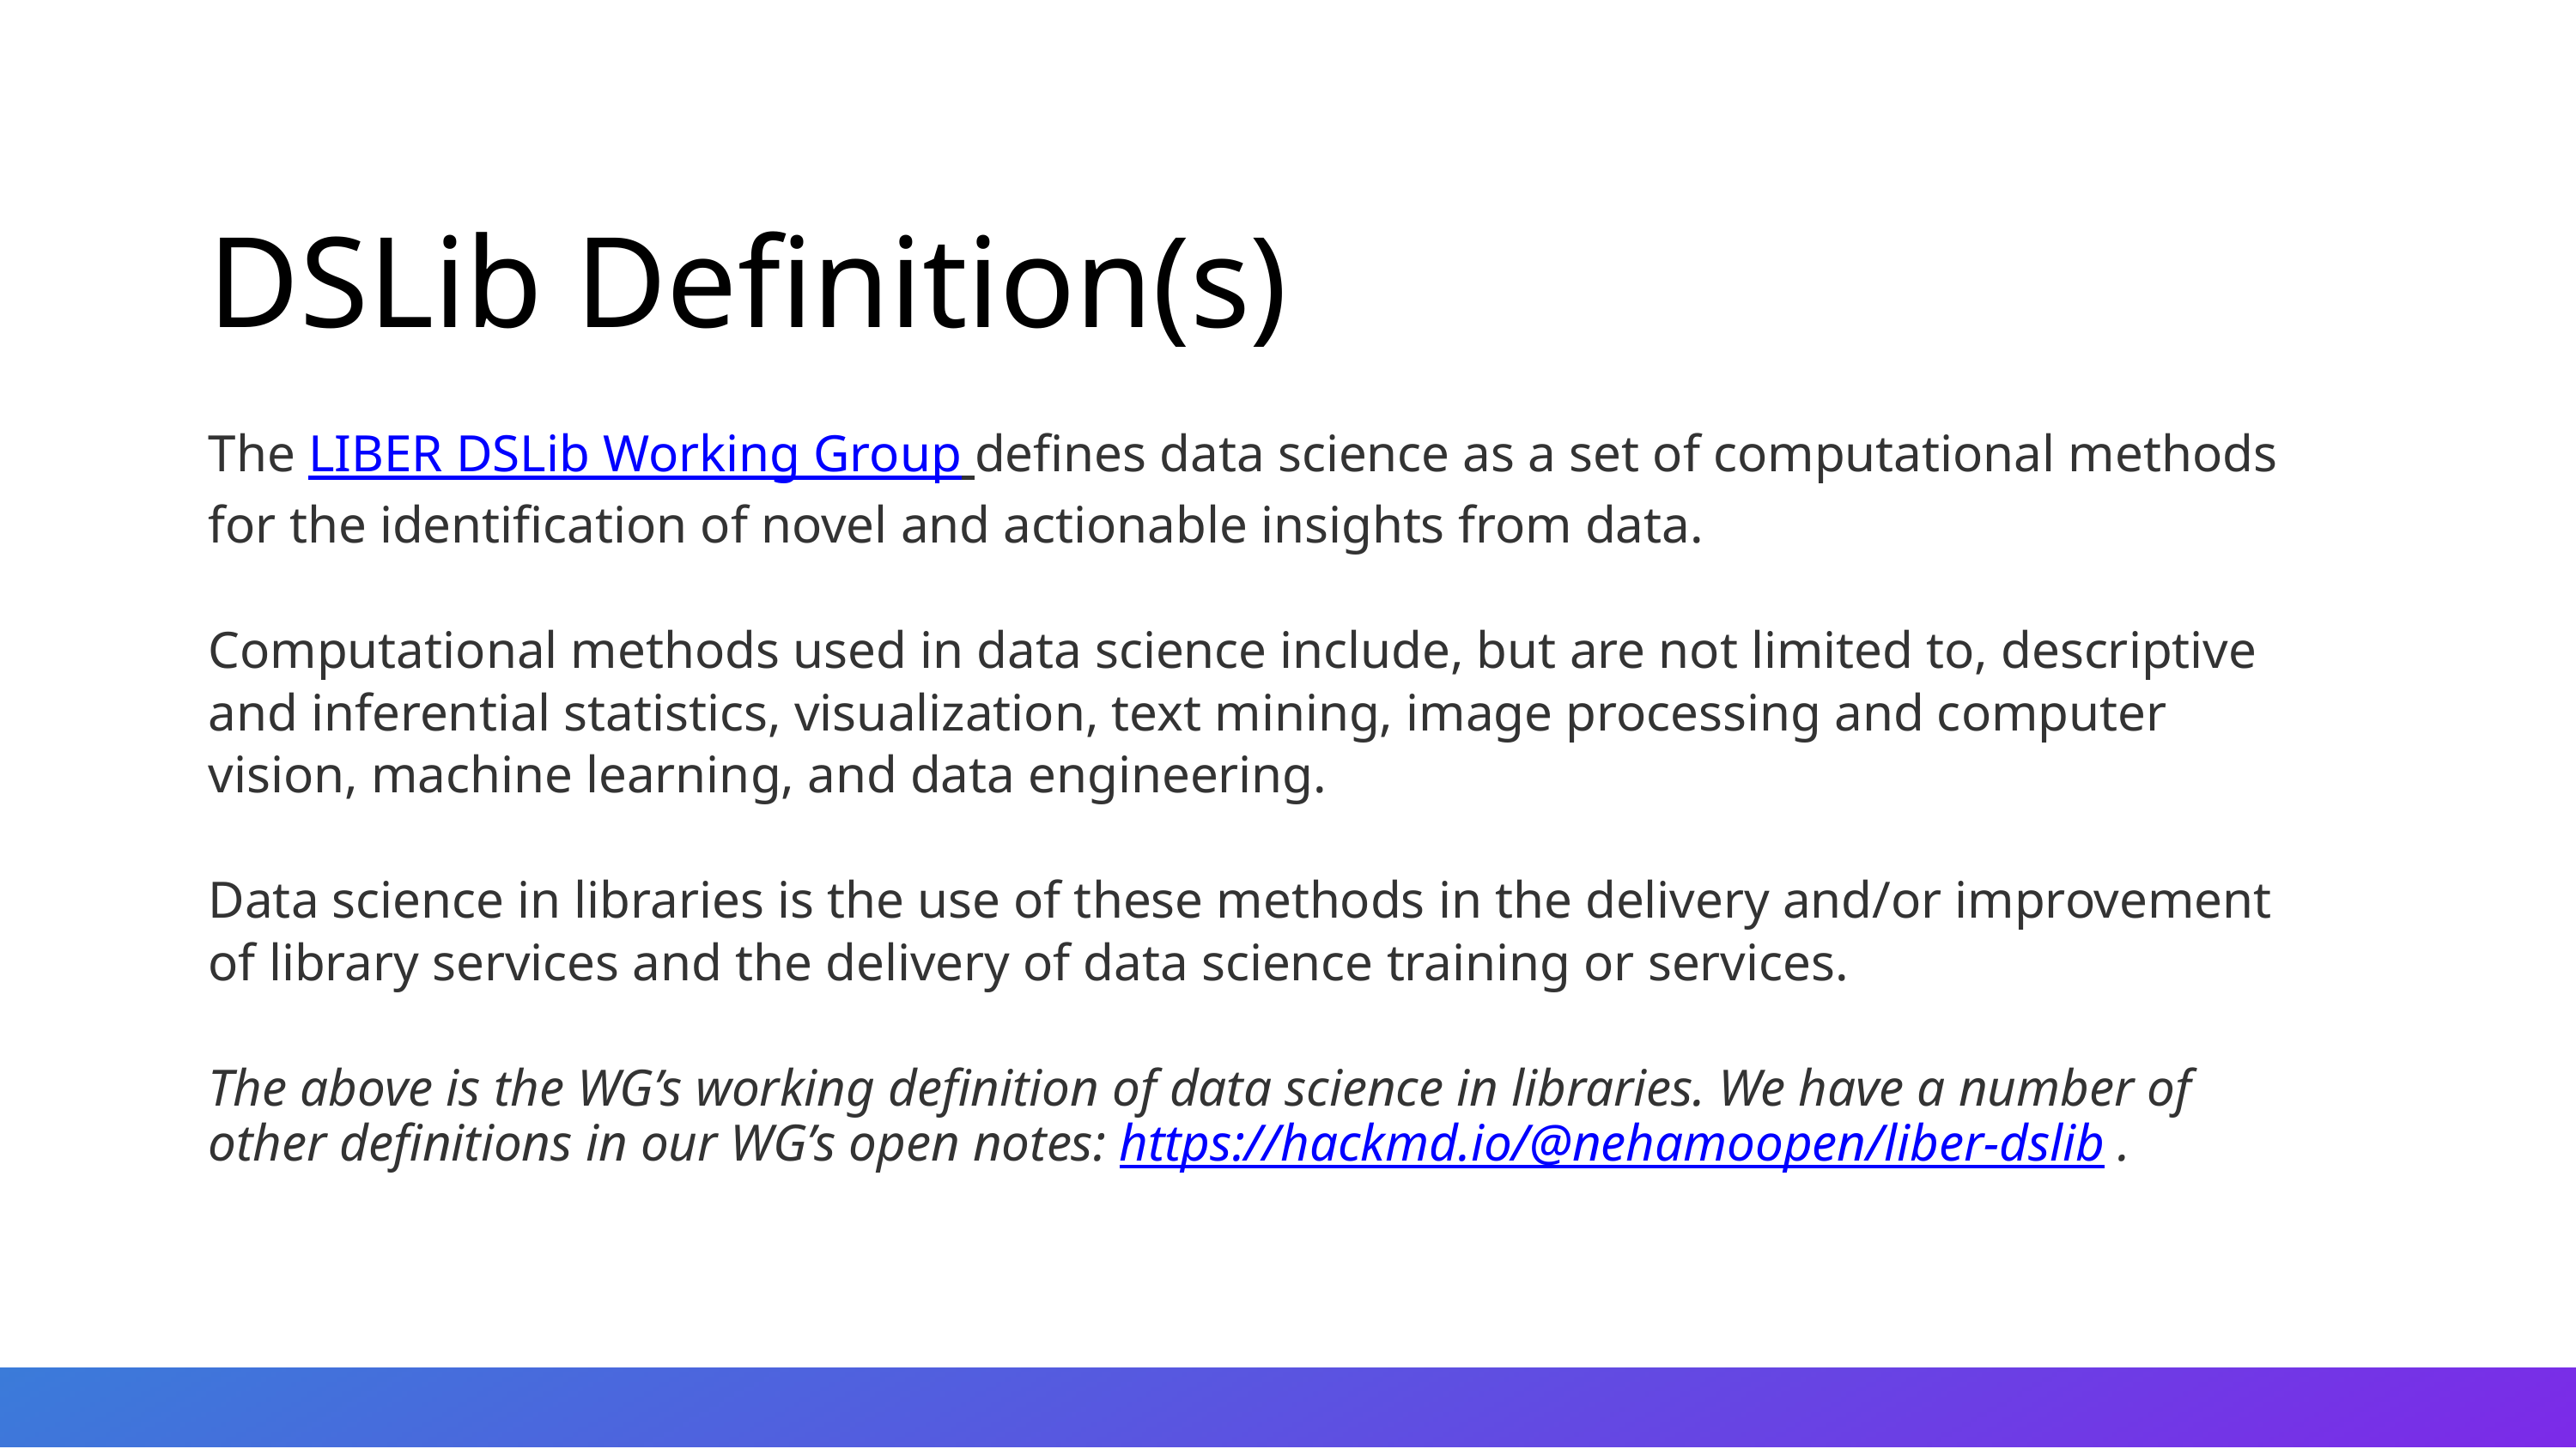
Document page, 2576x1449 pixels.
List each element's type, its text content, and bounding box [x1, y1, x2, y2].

text_box The LIBER DSLib Working Group defines data science as a set of computational methods for the identification of novel and actionable insights from data. Computational methods used in data science include, but are not limited to, descriptive and inferential statistics, visualization, text mining, image processing and computer vision, machine learning, and data engineering. Data science in libraries is the use of these methods in the delivery and/or improvement of library services and the delivery of data science training or services. The above is the WG’s working definition of data science in libraries. We have a number of other definitions in our WG’s open notes: https://hackmd.io/@nehamoopen/liber-dslib . [208, 427, 2297, 1179]
text_box DSLib Definition(s) [208, 202, 2093, 353]
picture [0, 1367, 2576, 1447]
